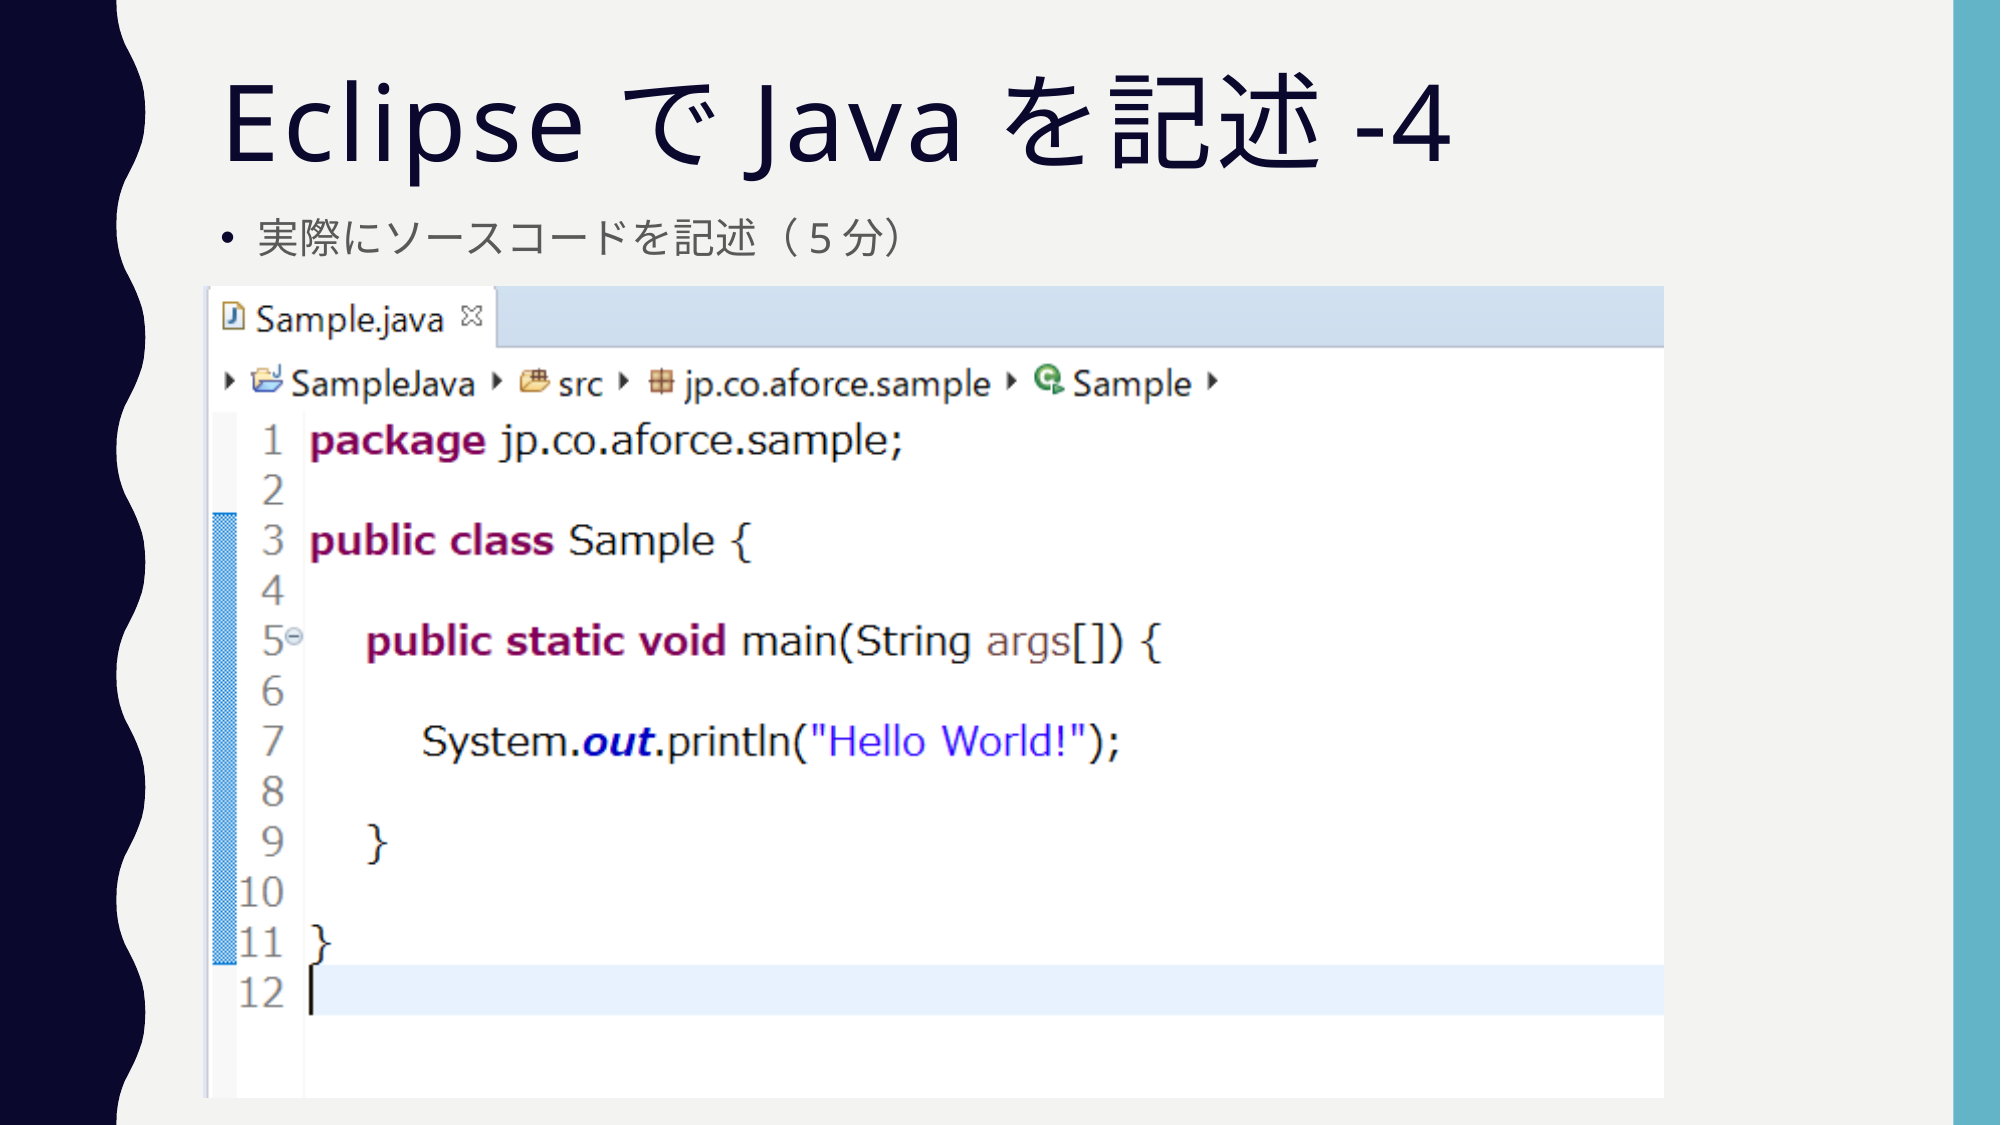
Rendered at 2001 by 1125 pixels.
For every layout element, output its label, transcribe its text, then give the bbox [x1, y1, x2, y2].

picture [203, 286, 1664, 1098]
list 実際にソースコードを記述（5分） [205, 199, 1875, 965]
title EclipseでJavaを記述-4 [205, 62, 1875, 199]
